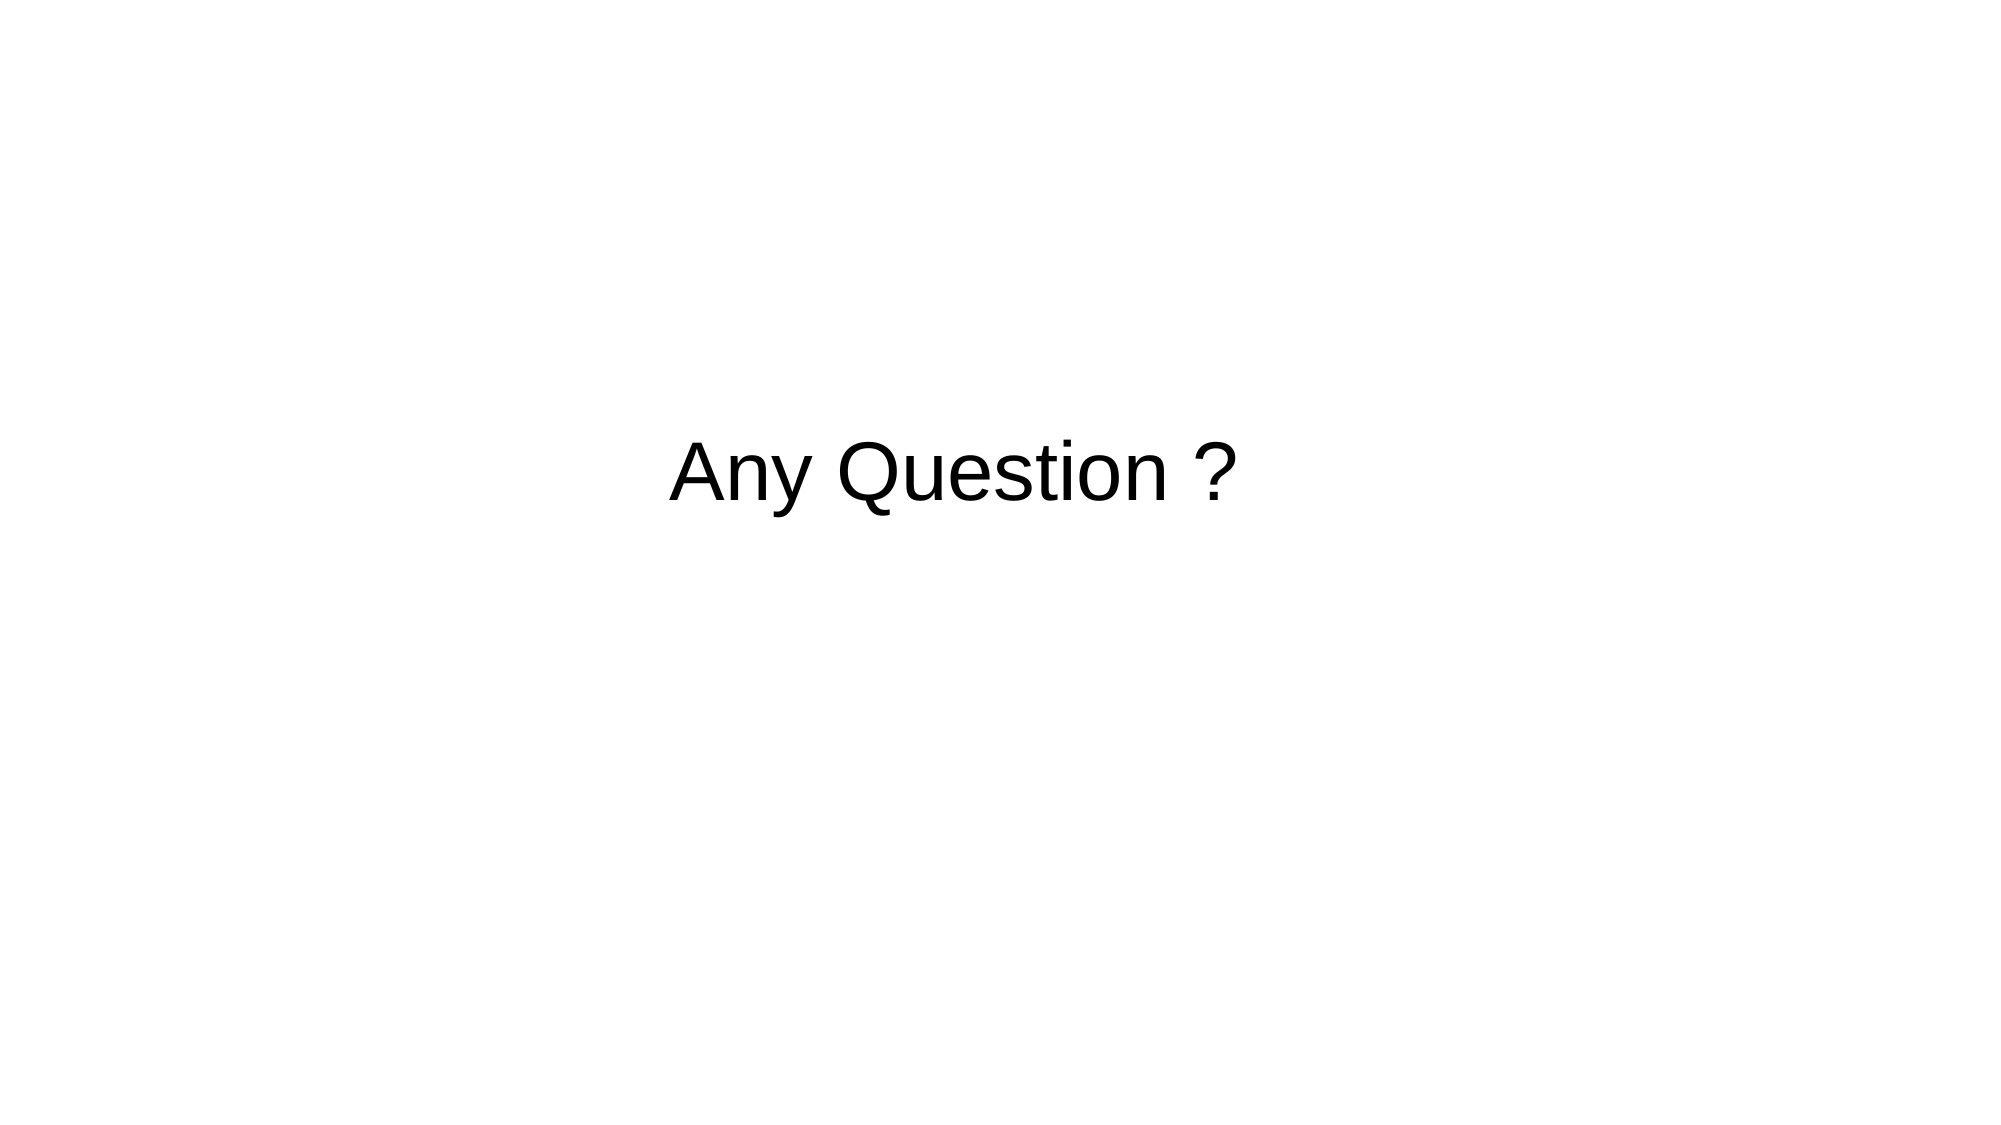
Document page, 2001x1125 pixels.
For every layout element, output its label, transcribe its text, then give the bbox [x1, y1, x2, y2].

text_box Any Question ? [633, 419, 1831, 520]
